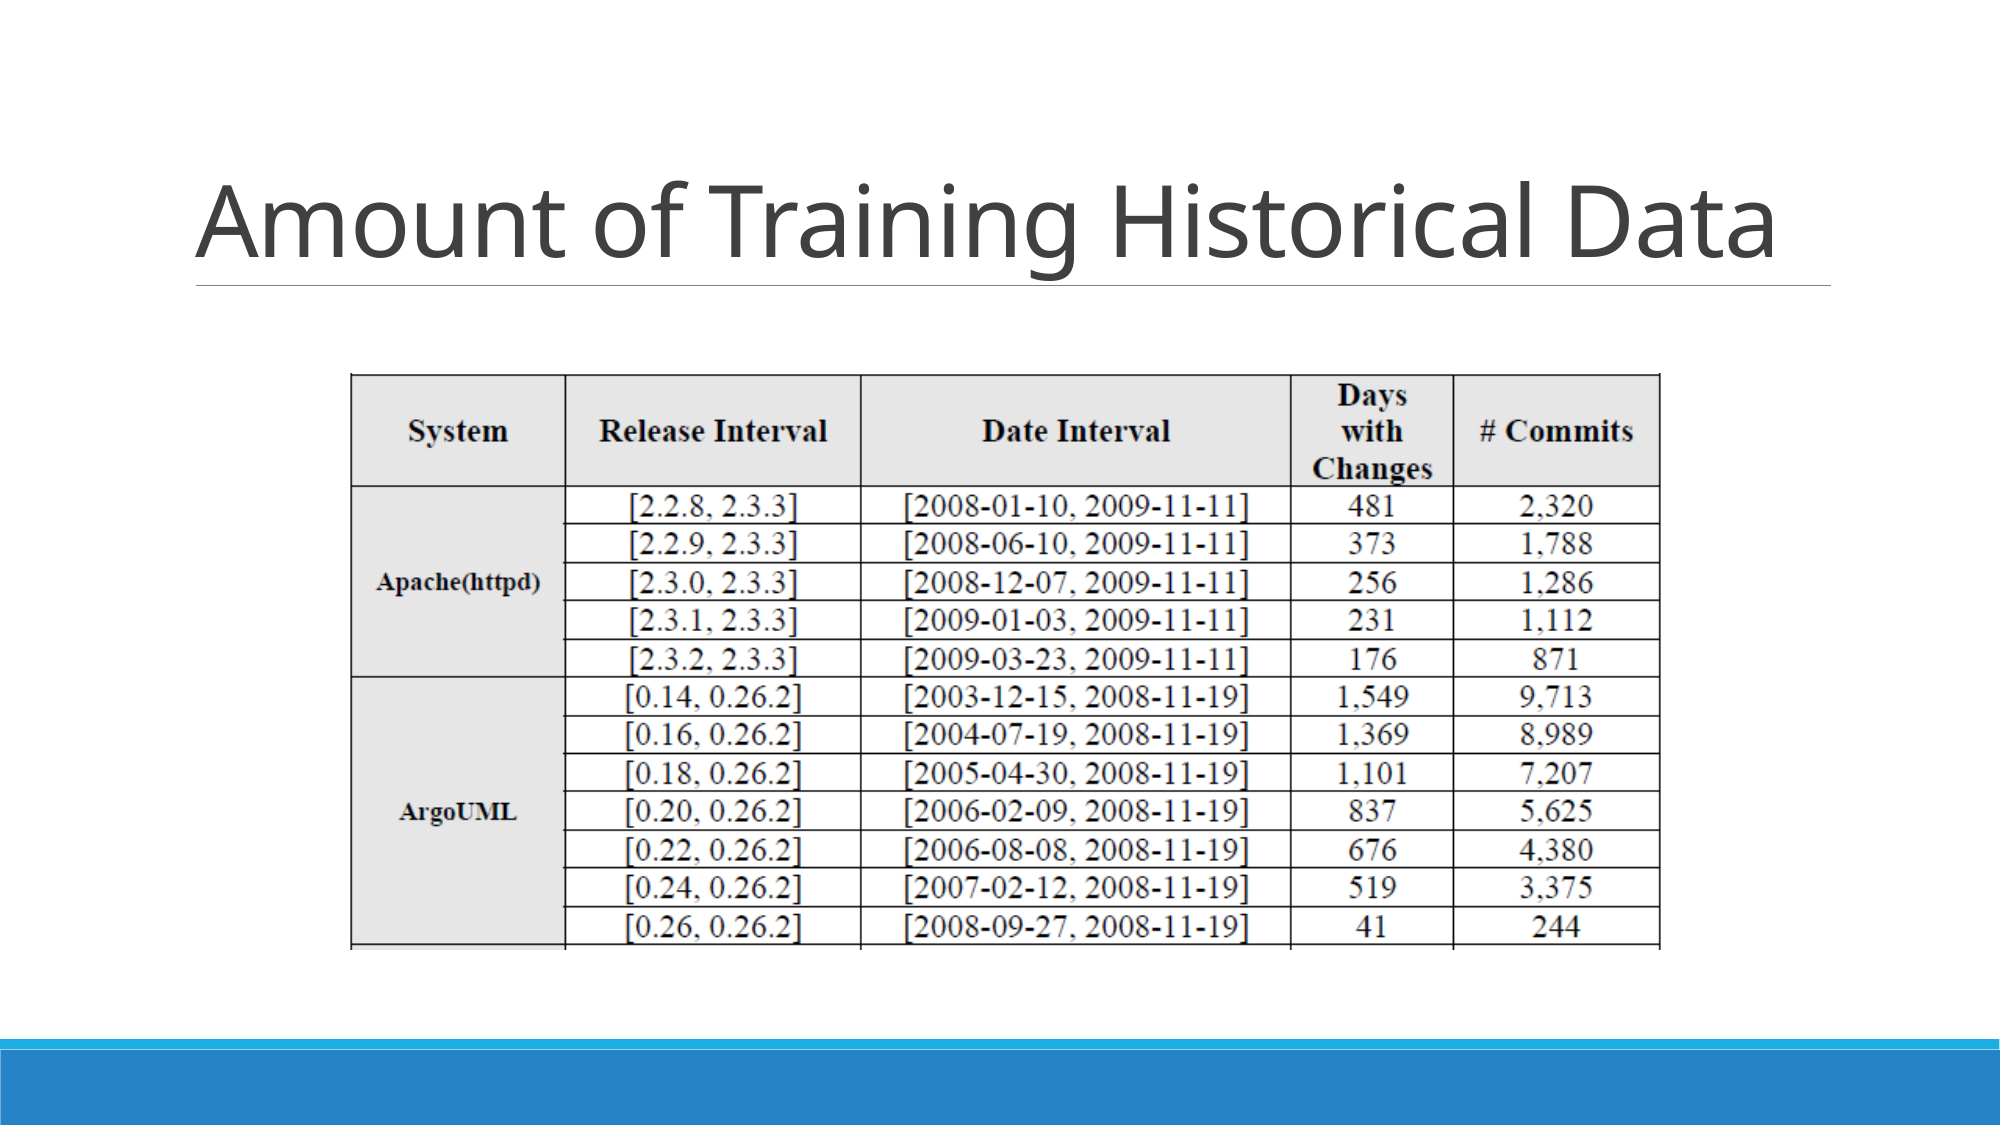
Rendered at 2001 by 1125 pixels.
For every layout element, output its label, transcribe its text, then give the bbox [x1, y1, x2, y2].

title Amount of Training Historical Data [180, 47, 1830, 285]
picture [345, 372, 1664, 951]
